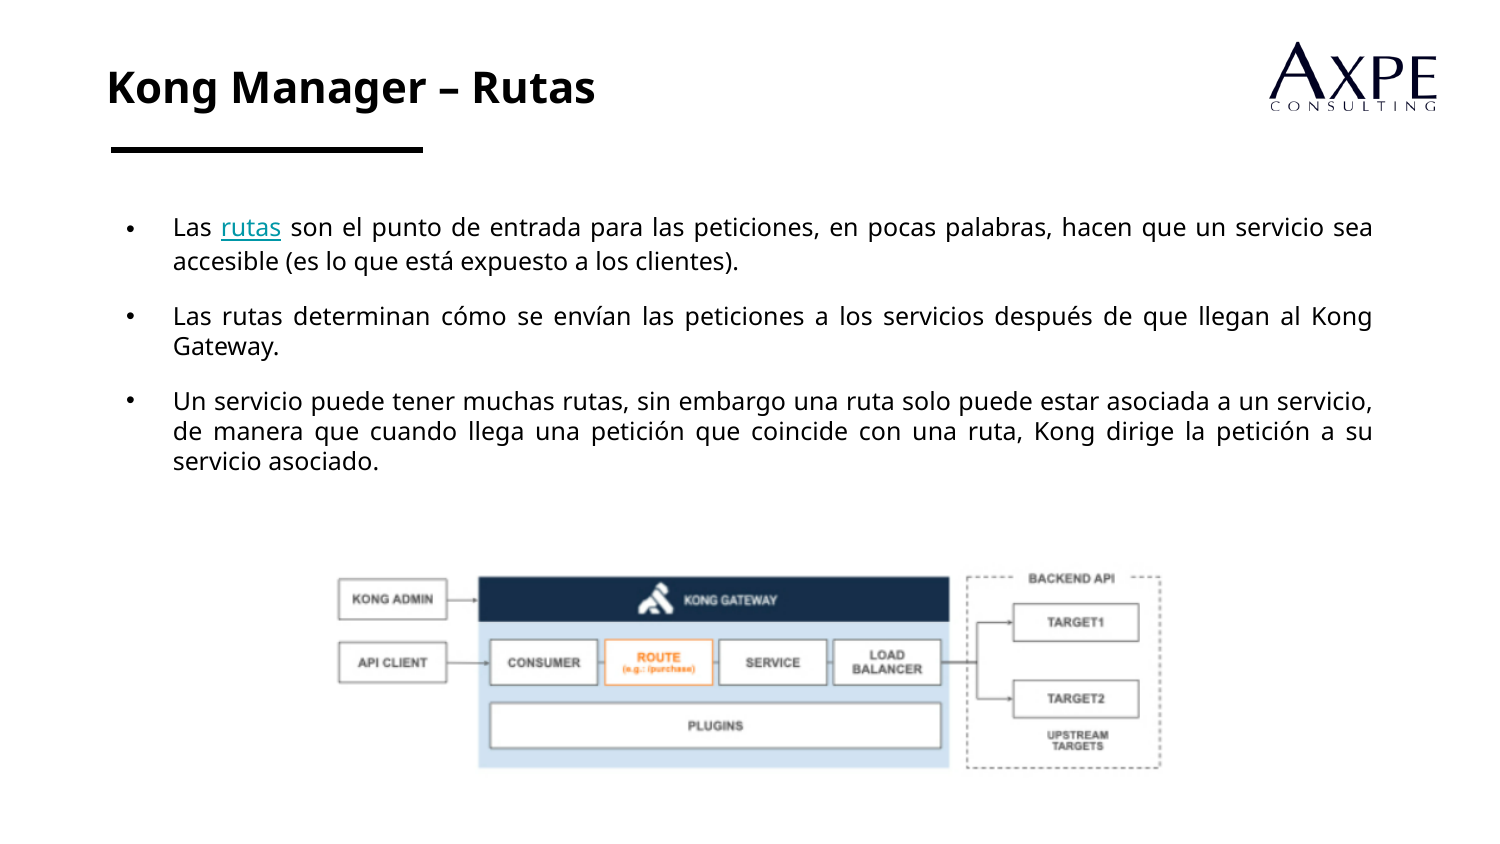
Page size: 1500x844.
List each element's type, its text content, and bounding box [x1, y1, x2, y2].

text_box Kong Manager – Rutas [91, 36, 1077, 127]
picture [324, 558, 1176, 781]
text_box Las rutas son el punto de entrada para las peticiones, en pocas palabras, hacen que un servicio sea accesible (es lo que está expuesto a los clientes). Las rutas determinan cómo se envían las peticiones a los servicios después de que llegan al Kong Gateway. Un servicio puede tener muchas rutas, sin embargo una ruta solo puede estar asociada a un servicio, de manera que cuando llega una petición que coincide con una ruta, Kong dirige la petición a su servicio asociado. [111, 204, 1391, 483]
picture [1257, 40, 1448, 113]
